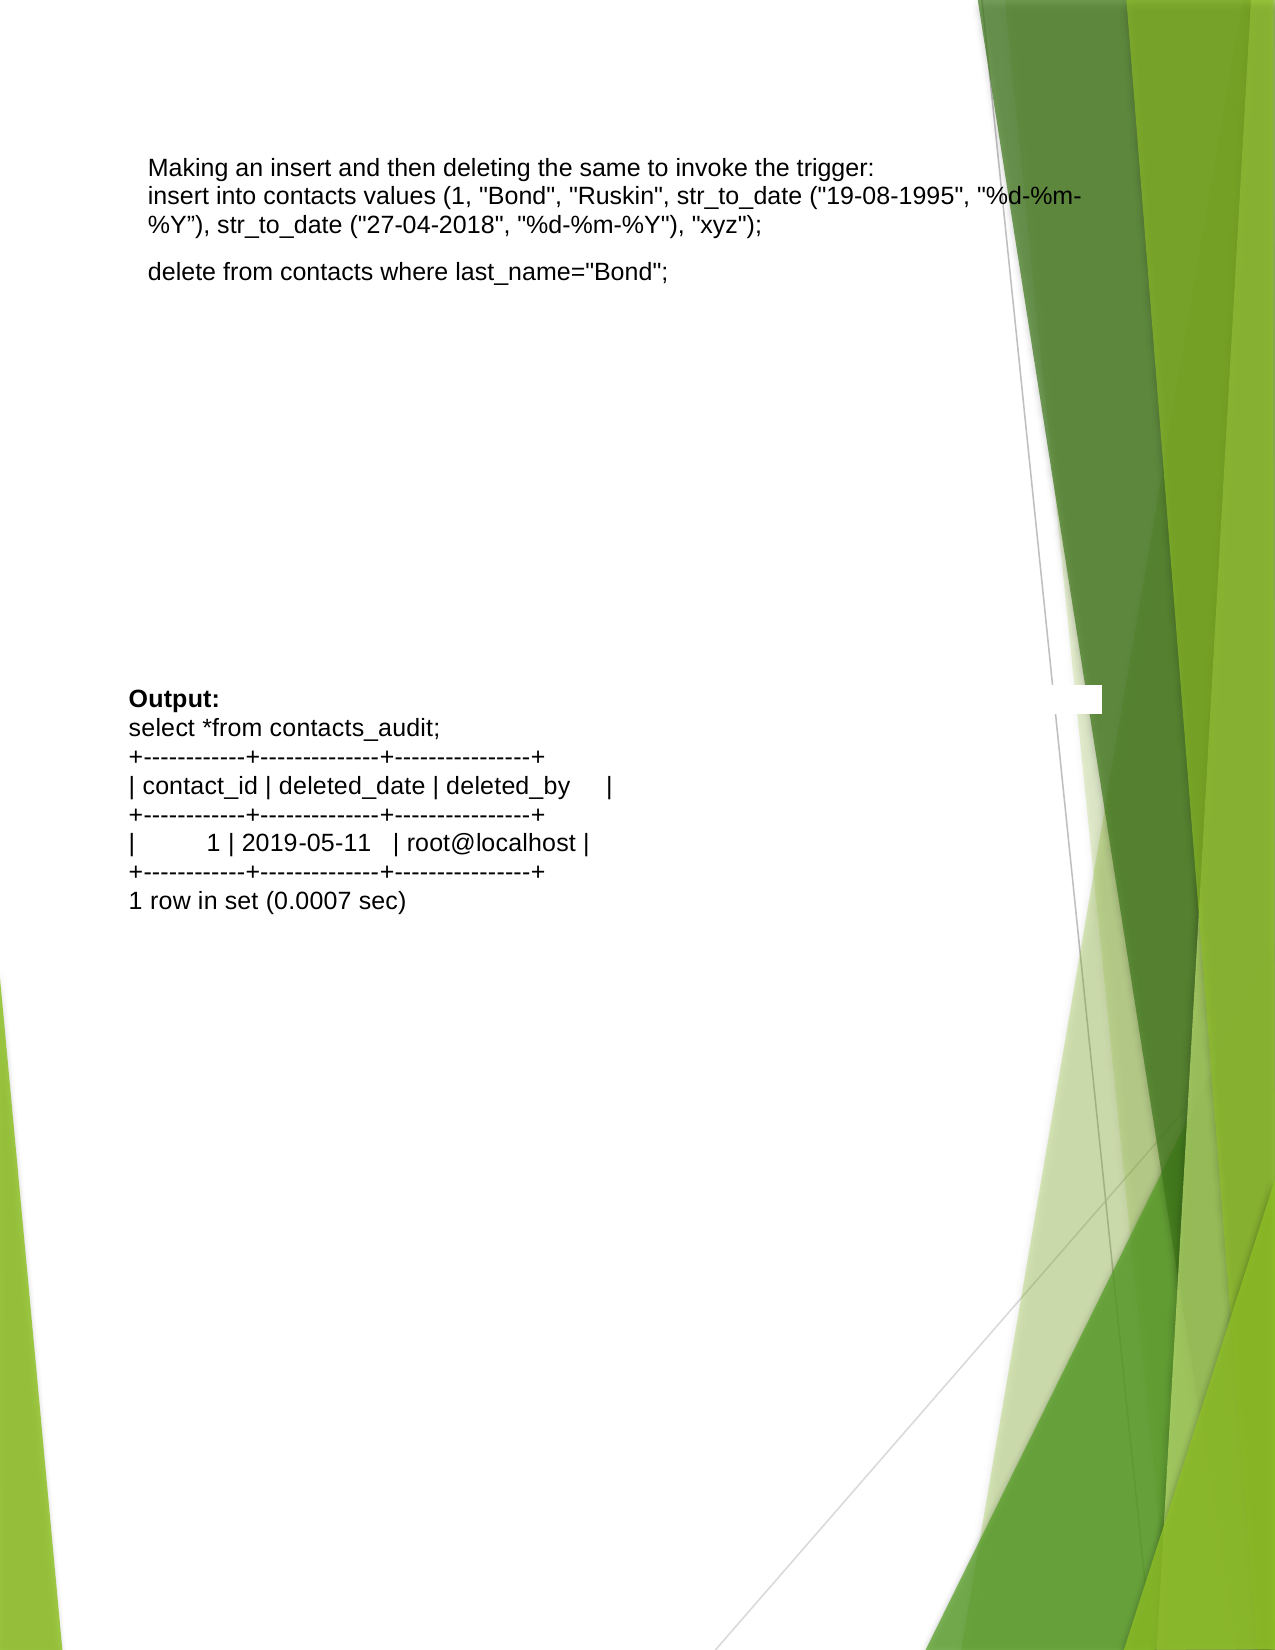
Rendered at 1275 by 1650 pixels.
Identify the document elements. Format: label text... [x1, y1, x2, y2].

text_box Making an insert and then deleting the same to invoke the trigger: insert into contacts values (1, "Bond", "Ruskin", str_to_date ("19-08-1995", "%d-%m- %Y”), str_to_date ("27-04-2018", "%d-%m-%Y"), "xyz"); delete from contacts where last_name="Bond"; [147, 152, 1104, 683]
text_box [94, 471, 1049, 1417]
picture [128, 684, 1105, 945]
